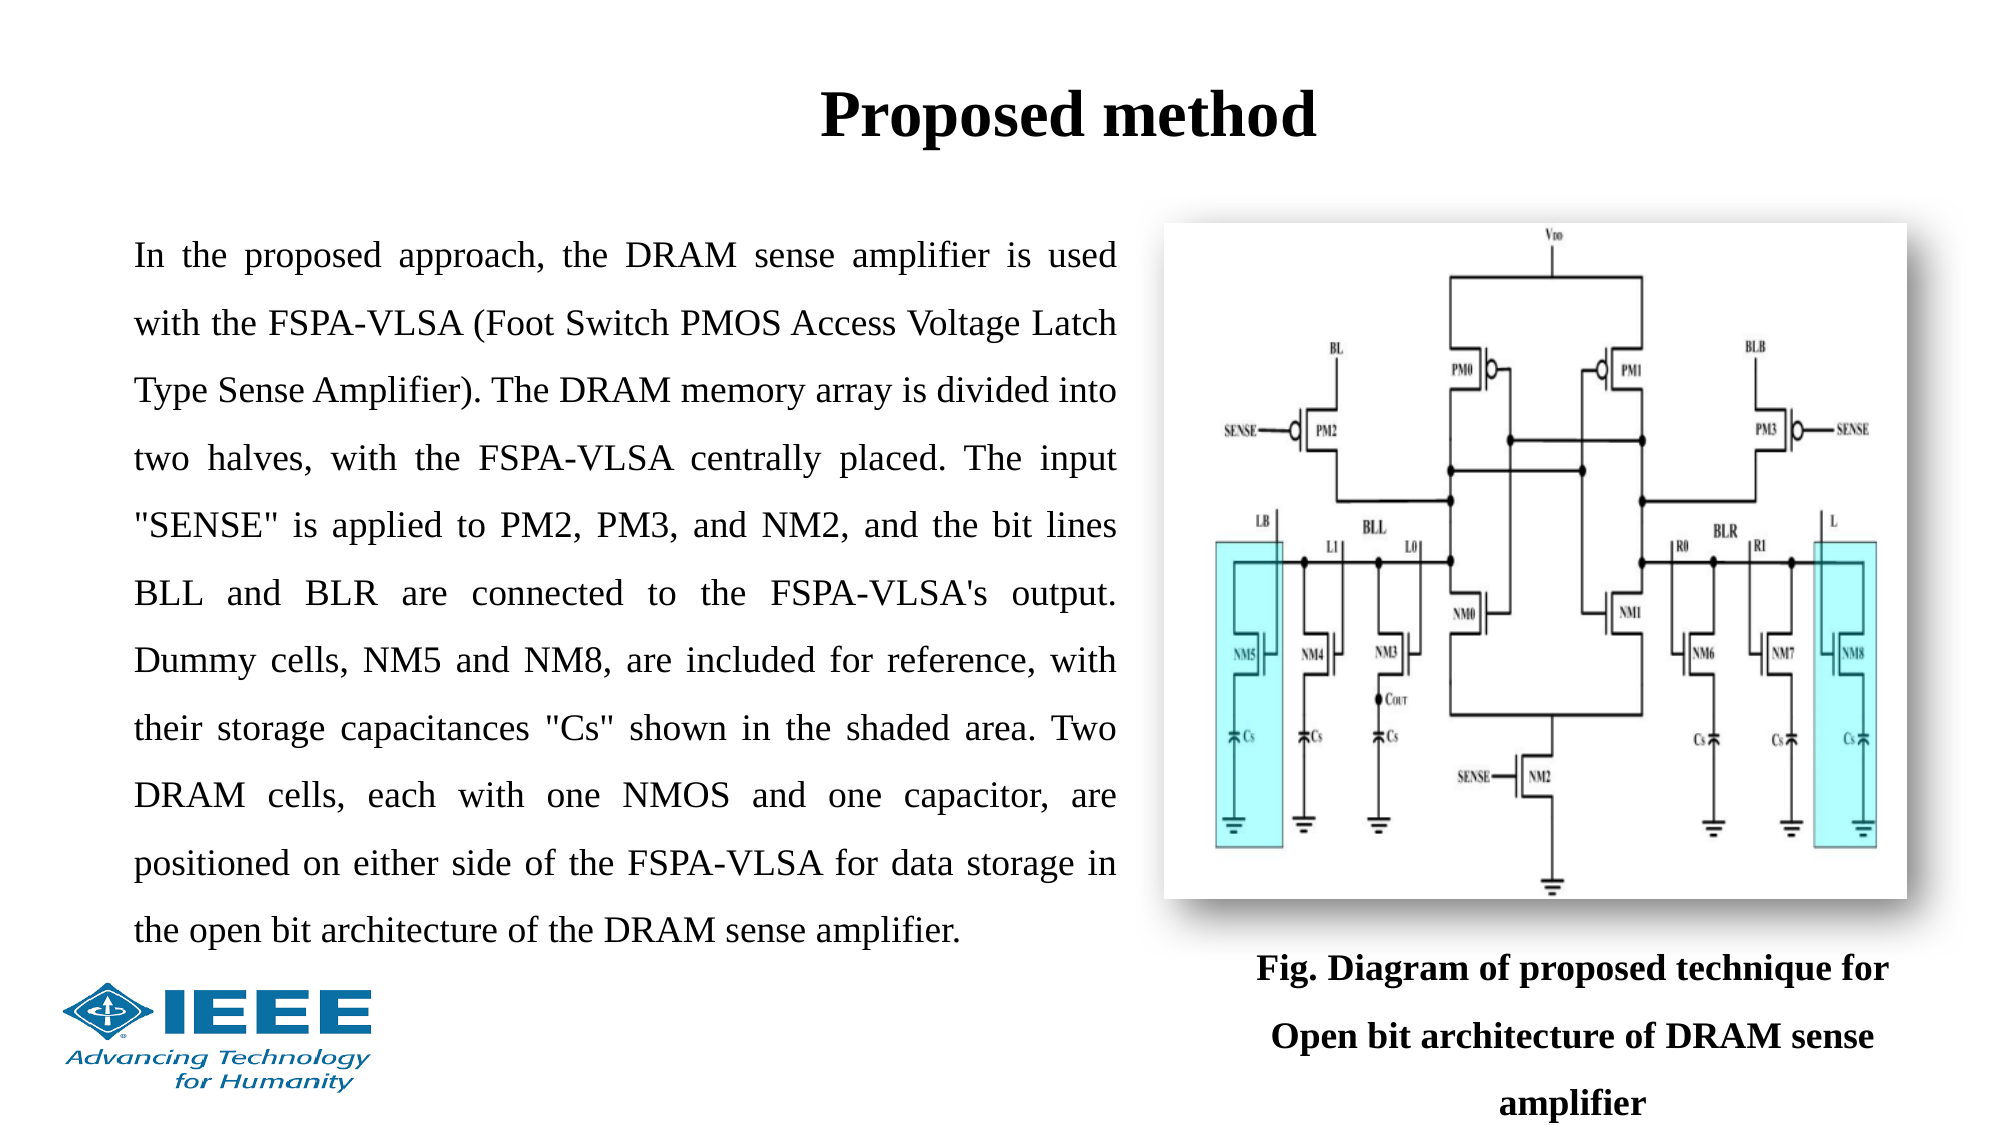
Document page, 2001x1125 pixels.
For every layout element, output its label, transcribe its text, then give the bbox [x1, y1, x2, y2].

picture [89, 1008, 100, 1015]
title Proposed method [582, 68, 1556, 158]
picture [1164, 223, 1907, 899]
picture [104, 998, 111, 1013]
picture [105, 1014, 110, 1025]
picture [62, 982, 373, 1093]
list In the proposed approach, the DRAM sense amplifier is used with the FSPA-VLSA (Foot Switch PMOS Access Voltage Latch Type Sense Amplifier). The DRAM memory array is divided into two halves, with the FSPA-VLSA centrally placed. The input "SENSE" is applied to PM2, PM3, and NM2, and the bit lines BLL and BLR are connected to the FSPA-VLSA's output. Dummy cells, NM5 and NM8, are included for reference, with their storage capacitances "Cs" shown in the shaded area. Two DRAM cells, each with one NMOS and one capacitor, are positioned on either side of the FSPA-VLSA for data storage in the open bit architecture of the DRAM sense amplifier. [118, 200, 1134, 1048]
text_box Fig. Diagram of proposed technique for Open bit architecture of DRAM sense amplifier [1133, 913, 1938, 1125]
